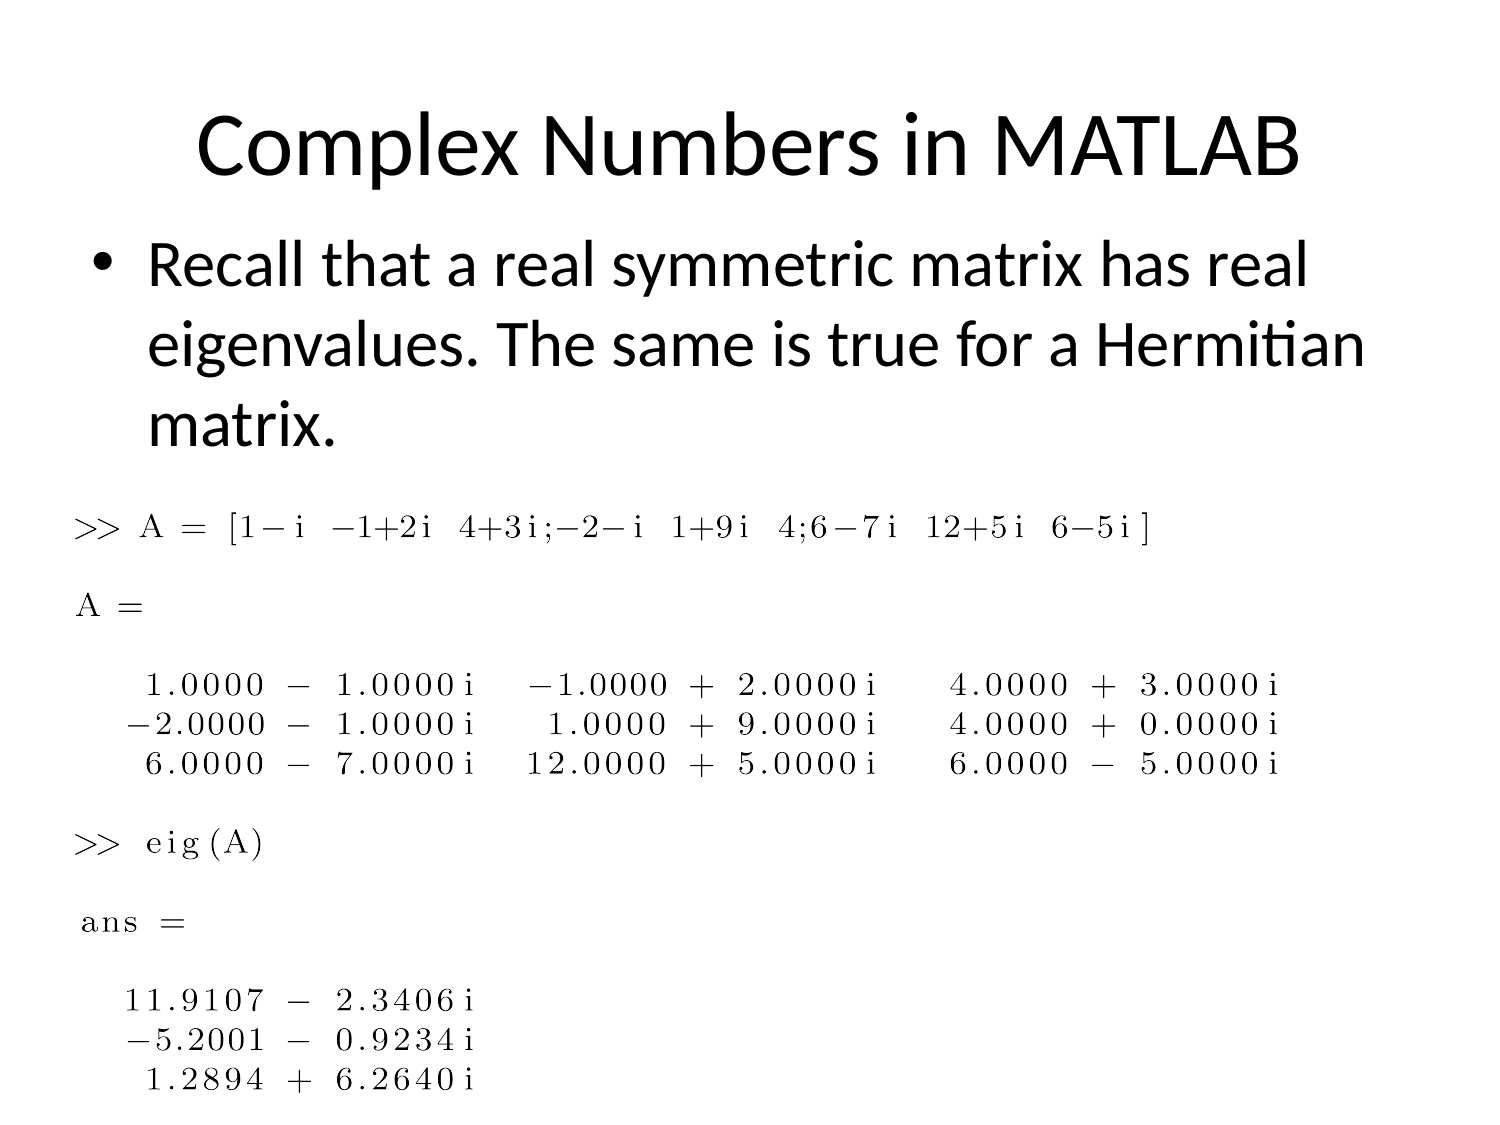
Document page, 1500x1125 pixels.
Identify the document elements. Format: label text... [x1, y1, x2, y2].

title Complex Numbers in MATLAB [75, 45, 1425, 233]
list Recall that a real symmetric matrix has real eigenvalues. The same is true for a Hermitian matrix. [76, 212, 1427, 955]
picture [74, 512, 1278, 1094]
